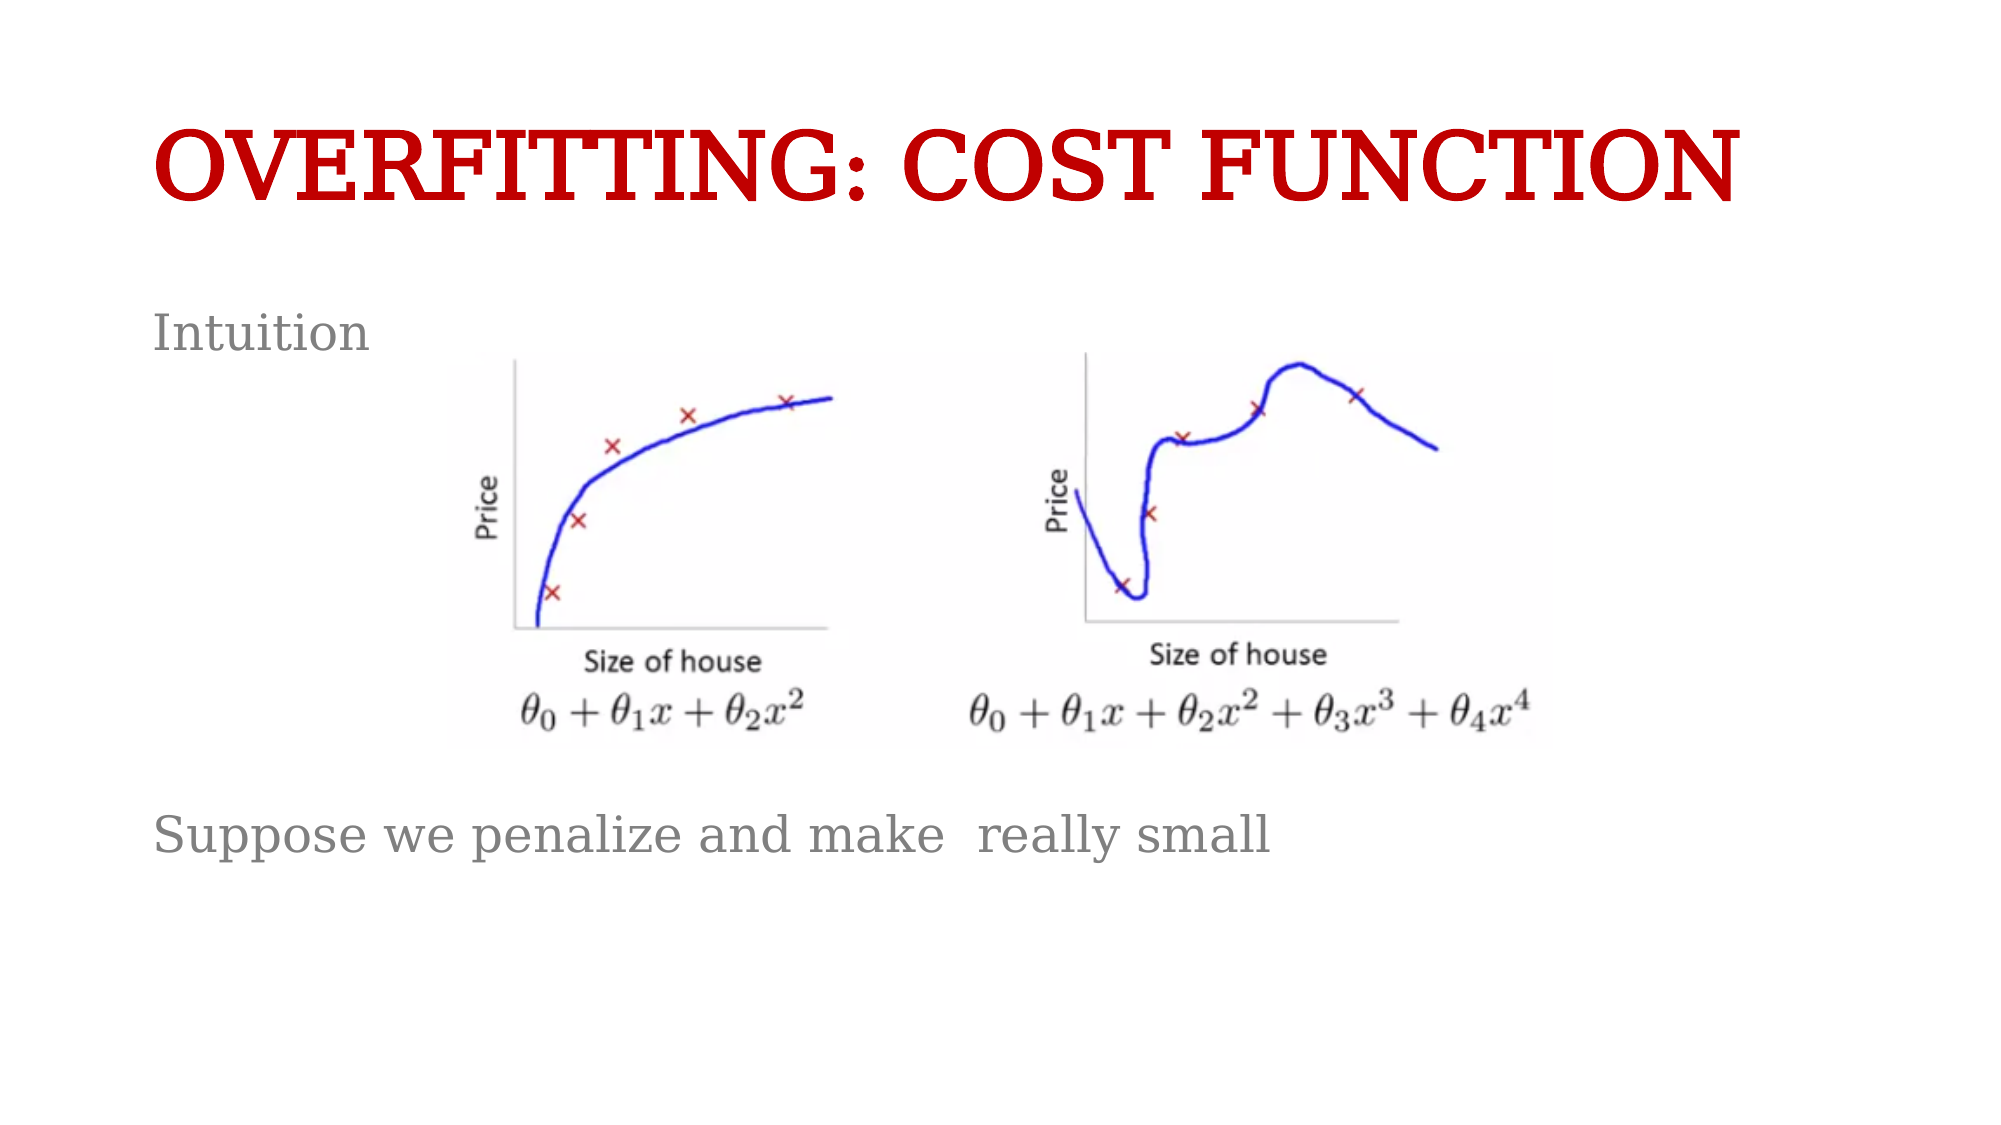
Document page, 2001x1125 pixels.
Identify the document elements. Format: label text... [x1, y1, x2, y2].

picture [447, 352, 1553, 749]
title OVERFITTING: COST FUNCTION [137, 59, 1863, 278]
list Intuition [137, 299, 1863, 403]
